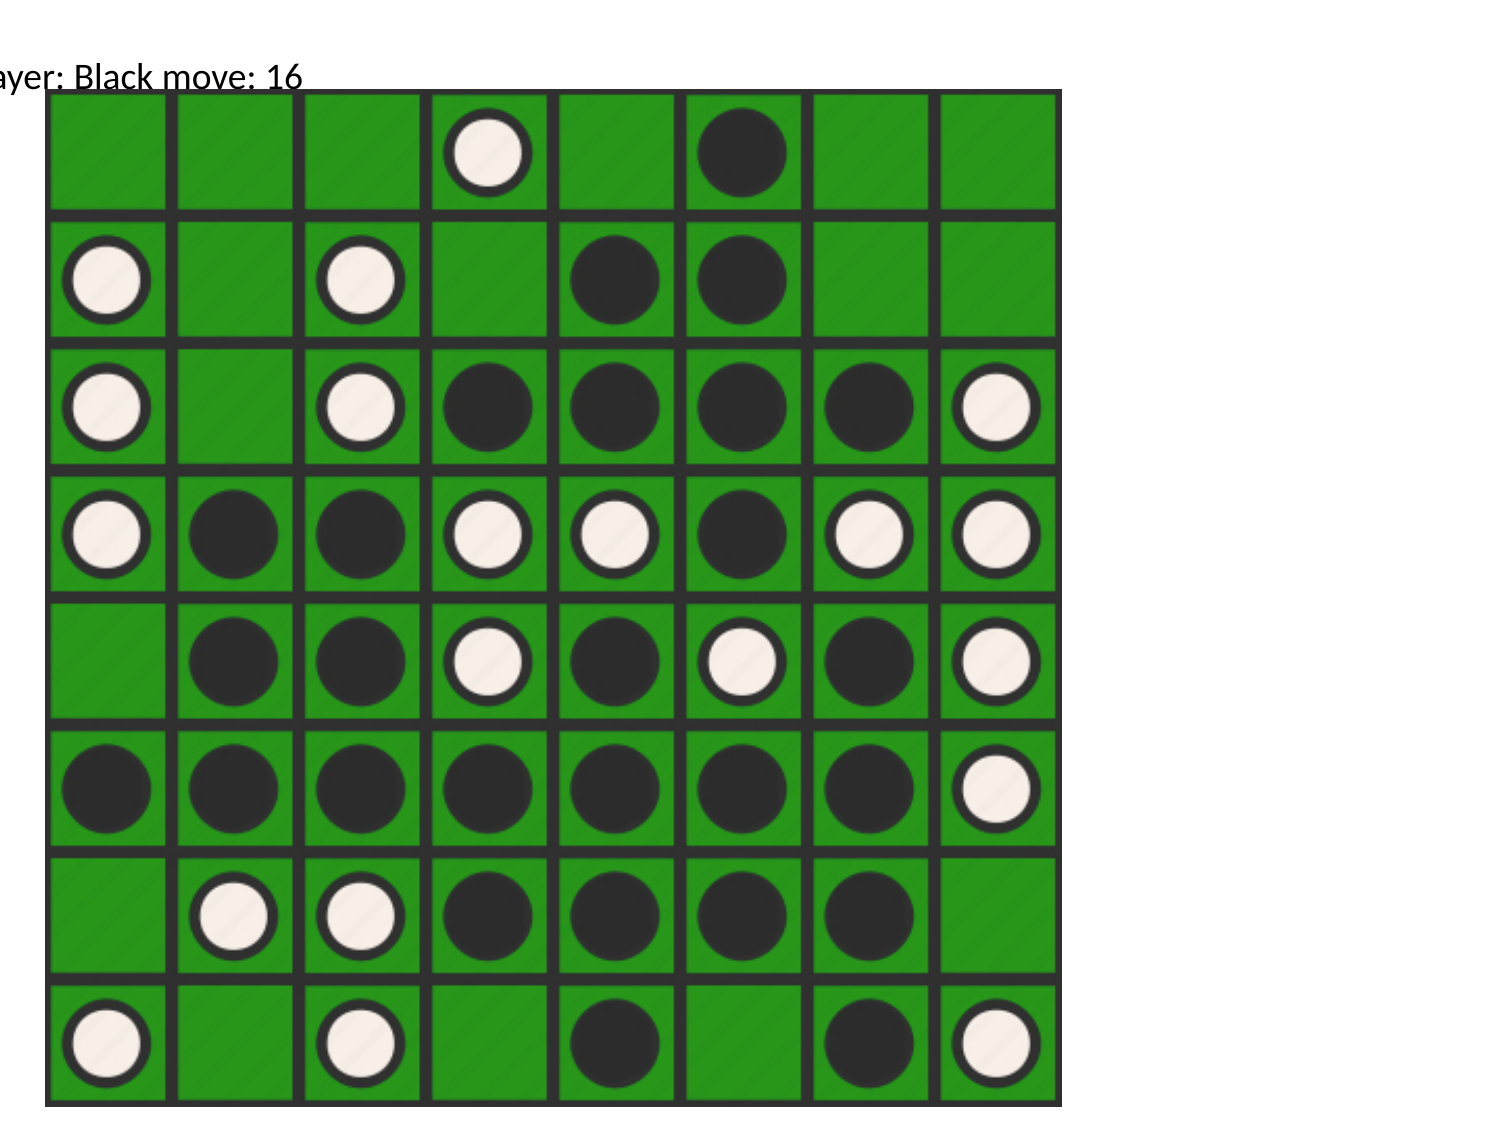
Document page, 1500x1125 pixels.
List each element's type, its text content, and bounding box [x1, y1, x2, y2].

picture [44, 89, 1062, 1107]
text_box turn: 43 player: Black move: 16 [0, 44, 319, 105]
